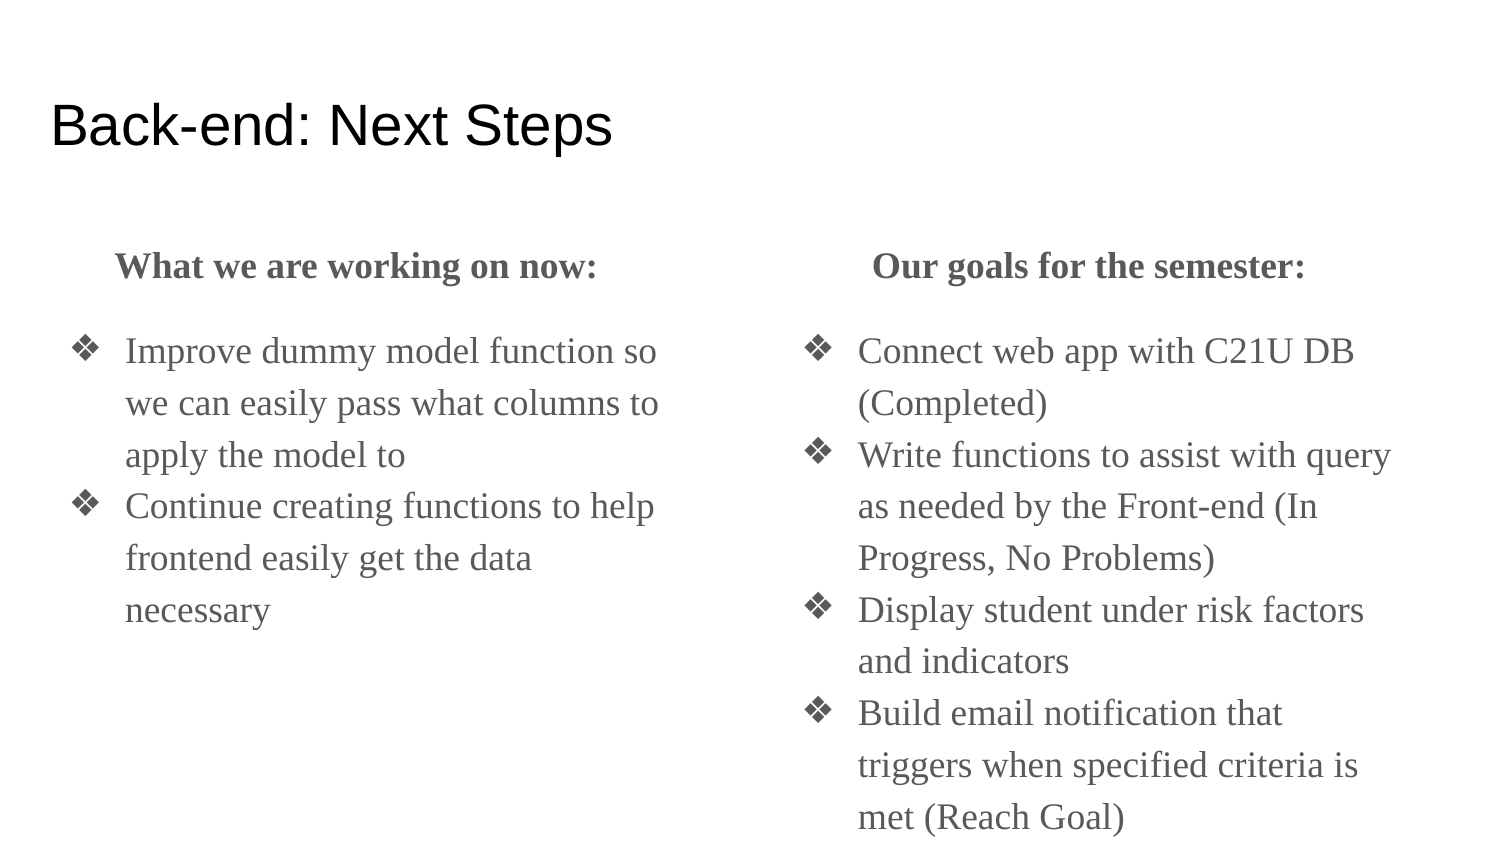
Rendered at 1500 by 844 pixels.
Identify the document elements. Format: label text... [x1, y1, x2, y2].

list Our goals for the semester: Connect web app with C21U DB (Completed) Write functions to assist with query as needed by the Front-end (In Progress, No Problems) Display student under risk factors and indicators Build email notification that triggers when specified criteria is met (Reach Goal) [767, 219, 1411, 801]
title Back-end: Next Steps [35, 72, 1433, 167]
list What we are working on now: Improve dummy model function so we can easily pass what columns to apply the model to Continue creating functions to help frontend easily get the data necessary [35, 219, 678, 801]
